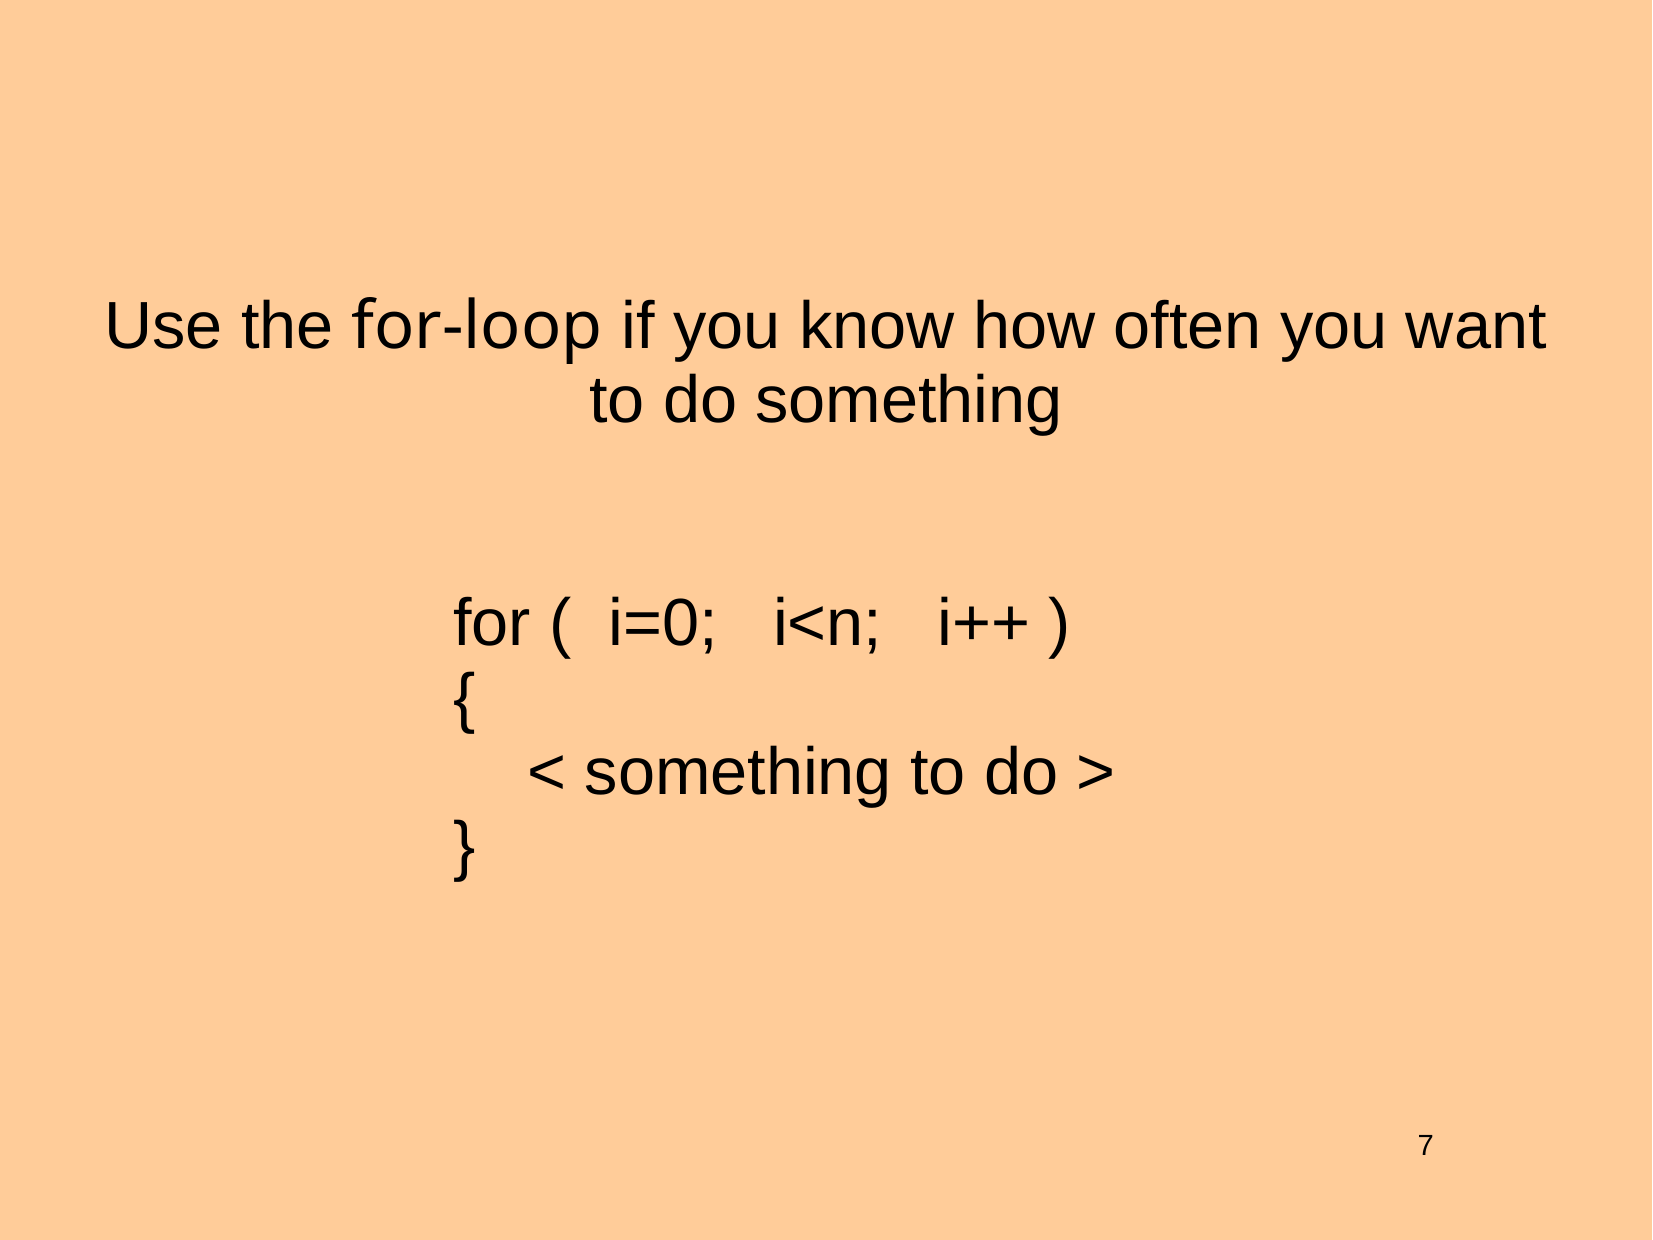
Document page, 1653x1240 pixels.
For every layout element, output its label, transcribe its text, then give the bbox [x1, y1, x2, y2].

text_box Use the for-loop if you know how often you want to do something for ( i=0; i<n; i++ ) { < something to do > } [83, 288, 1569, 884]
slide_number 7 [1416, 1129, 1568, 1173]
